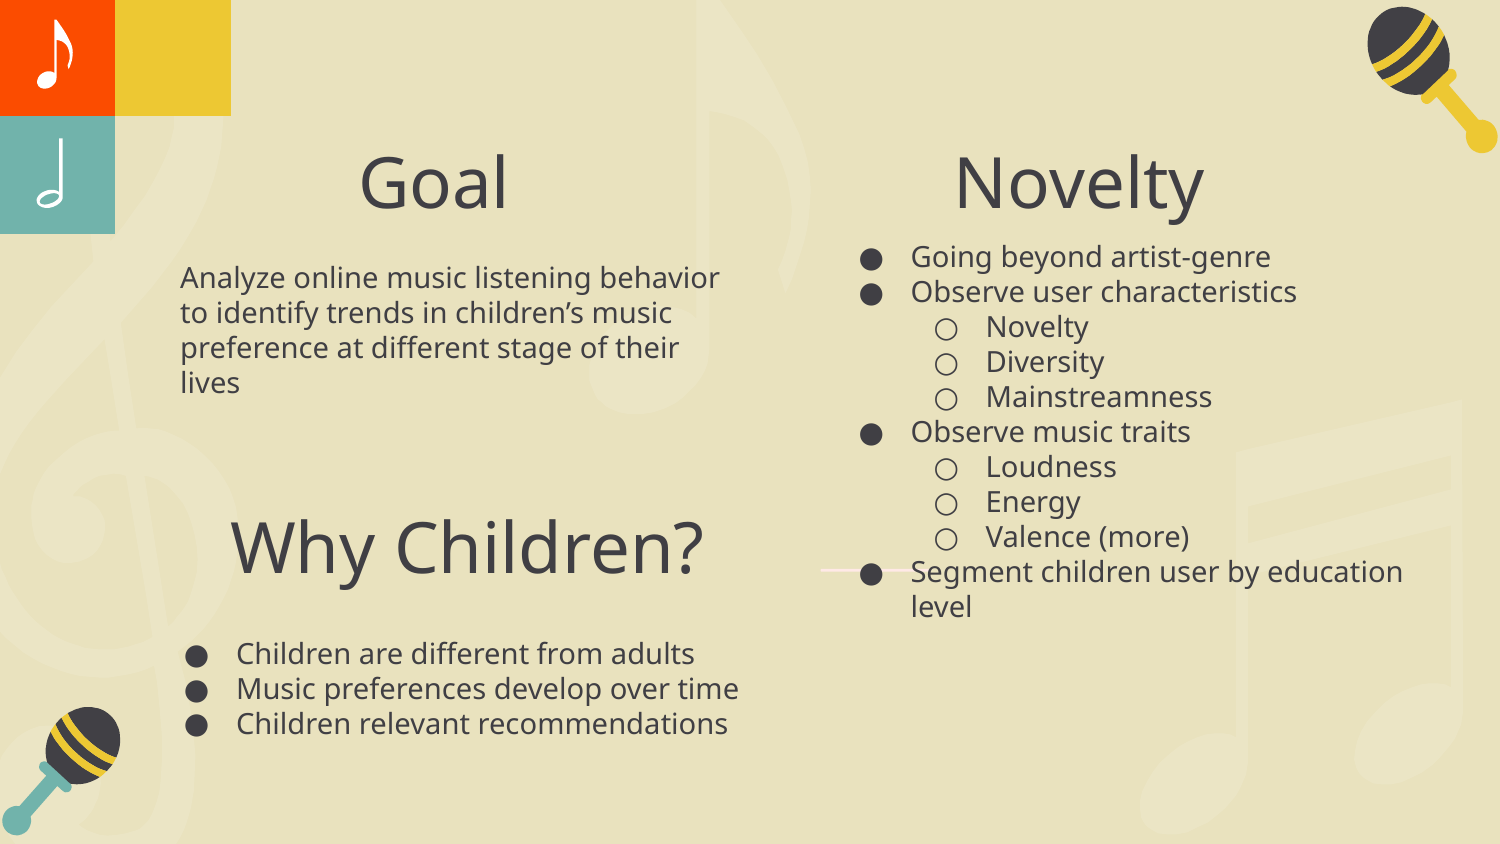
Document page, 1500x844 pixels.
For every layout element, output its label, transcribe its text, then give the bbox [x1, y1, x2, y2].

text_box Going beyond artist-genre Observe user characteristics Novelty Diversity Mainstreamness Observe music traits Loudness Energy Valence (more) Segment children user by education level [820, 268, 1480, 594]
title Novelty [841, 122, 1318, 217]
text_box Analyze online music listening behavior to identify trends in children’s music preference at different stage of their lives [165, 257, 742, 401]
title Goal [123, 122, 745, 217]
text_box Children are different from adults Music preferences develop over time Children relevant recommendations [146, 633, 778, 777]
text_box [0, 709, 135, 836]
title Why Children? [157, 487, 778, 582]
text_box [1349, 12, 1500, 151]
